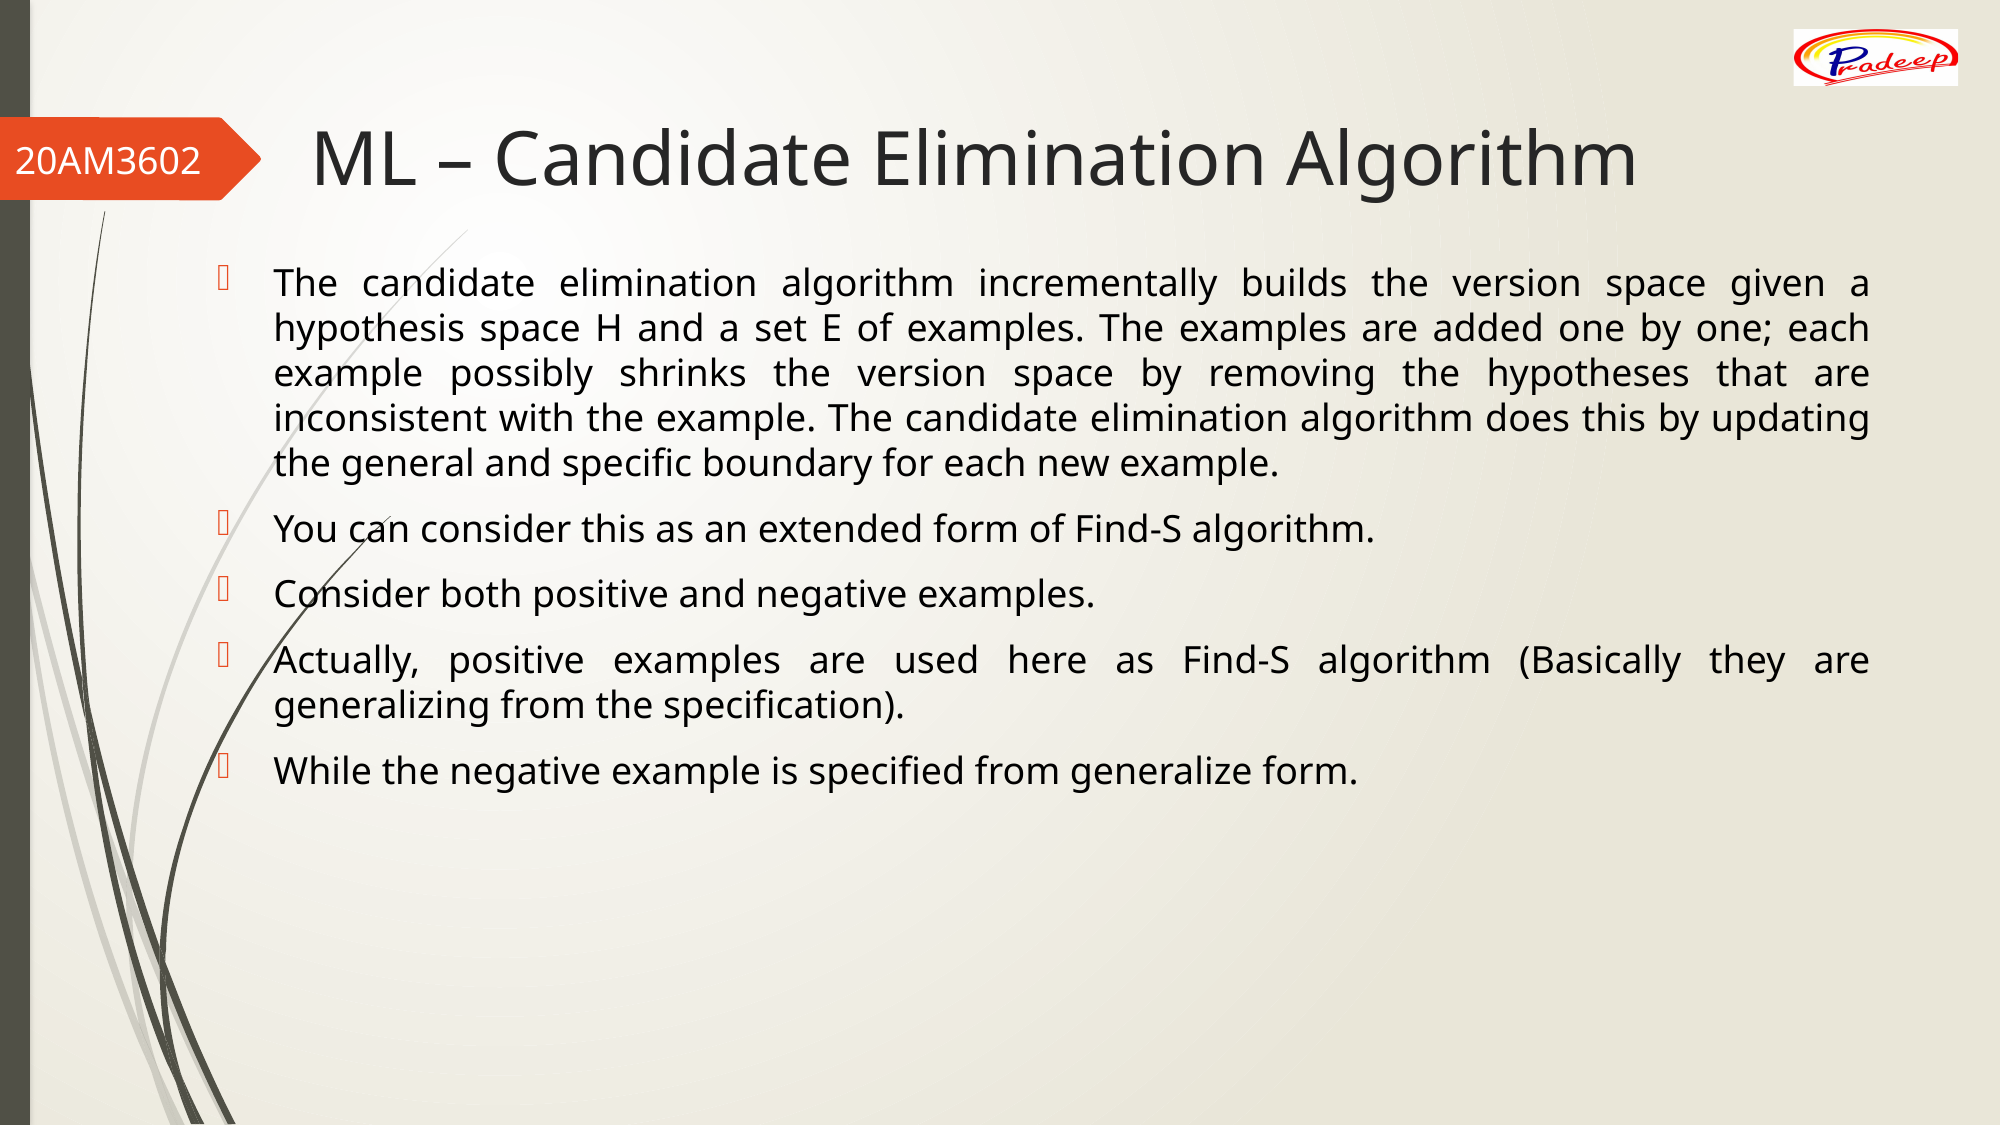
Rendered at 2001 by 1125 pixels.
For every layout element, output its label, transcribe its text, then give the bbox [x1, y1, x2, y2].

title ML – Candidate Elimination Algorithm [295, 102, 1888, 235]
text_box 20AM3602 [0, 129, 238, 190]
picture [1793, 28, 1959, 86]
list The candidate elimination algorithm incrementally builds the version space given a hypothesis space H and a set E of examples. The examples are added one by one; each example possibly shrinks the version space by removing the hypotheses that are inconsistent with the example. The candidate elimination algorithm does this by updating the general and specific boundary for each new example. You can consider this as an extended form of Find-S algorithm. Consider both positive and negative examples. Actually, positive examples are used here as Find-S algorithm (Basically they are generalizing from the specification). While the negative example is specified from generalize form. [202, 251, 1888, 946]
